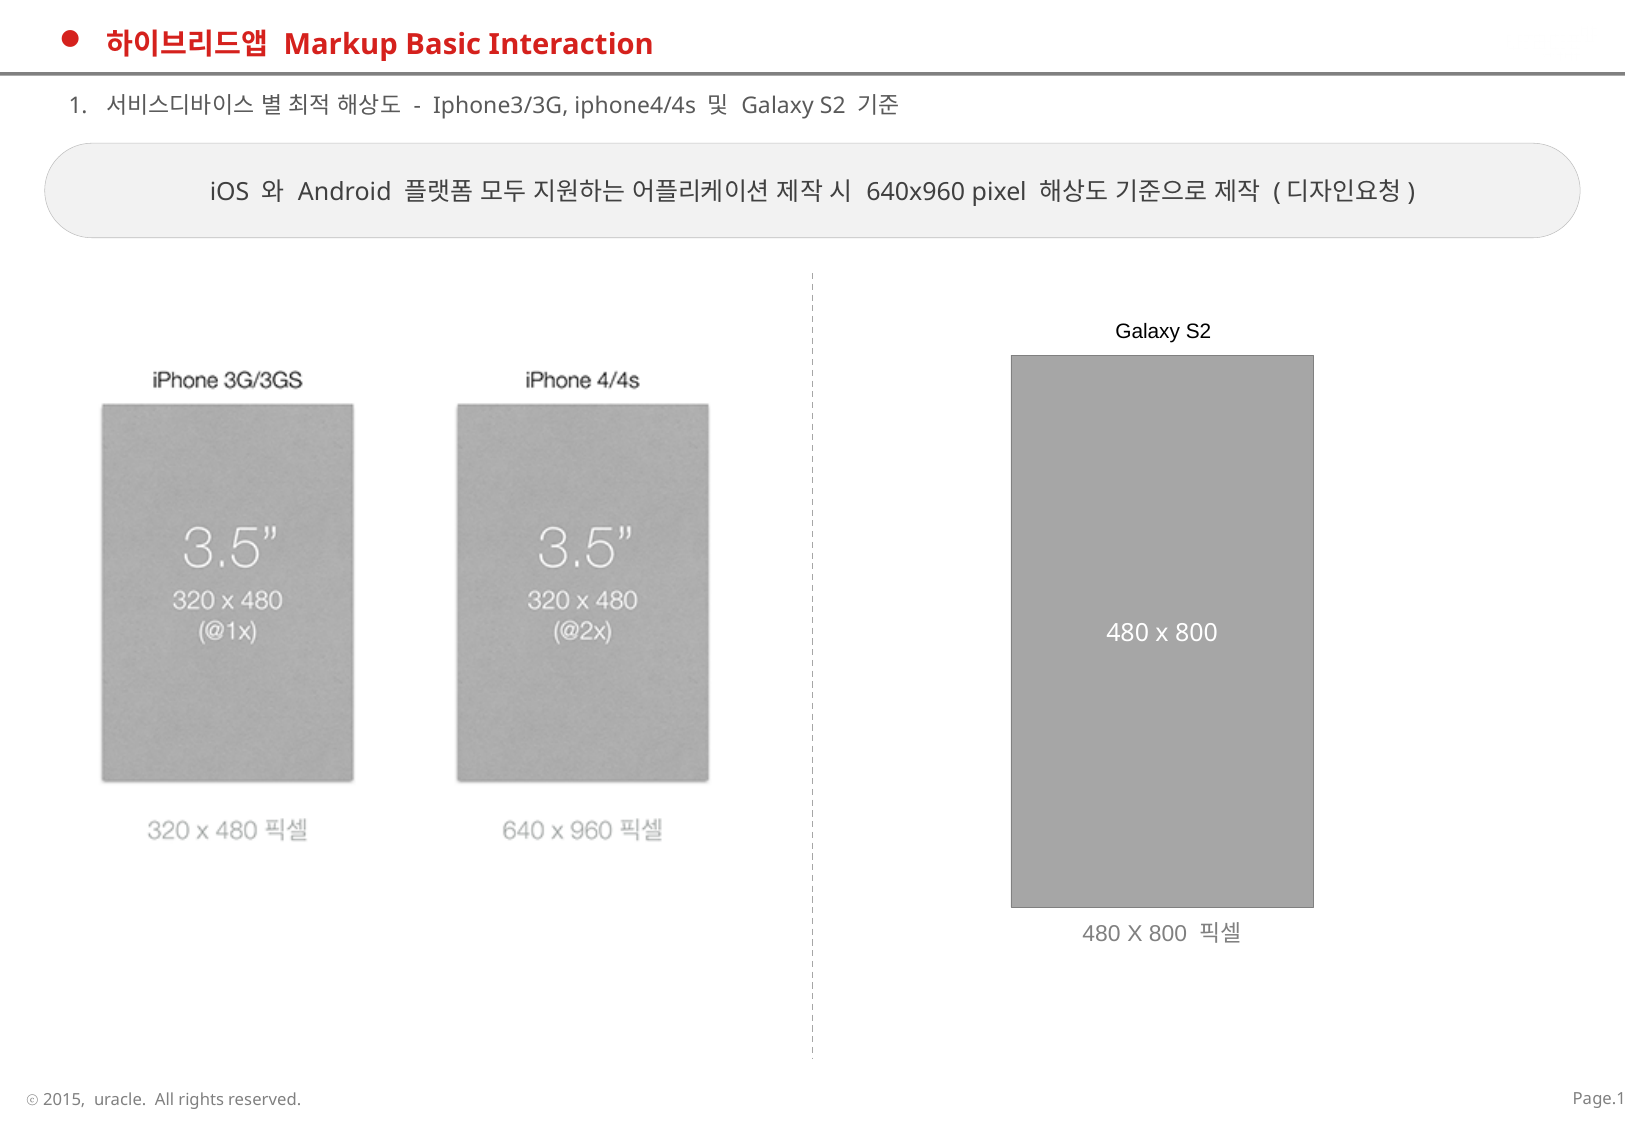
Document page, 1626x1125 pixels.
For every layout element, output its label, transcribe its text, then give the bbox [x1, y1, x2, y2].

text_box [1010, 309, 1314, 957]
picture [436, 355, 737, 864]
title 하이브리드앱 Markup Basic Interaction [44, 11, 1595, 74]
list iOS 와 Android 플랫폼 모두 지원하는 어플리케이션 제작 시 640x960 pixel 해상도 기준으로 제작 (디자인요청) [77, 154, 1548, 226]
list 서비스디바이스 별 최적 해상도 - Iphone3/3G, iphone4/4s 및 Galaxy S2 기준 [53, 83, 1463, 126]
picture [79, 355, 381, 864]
